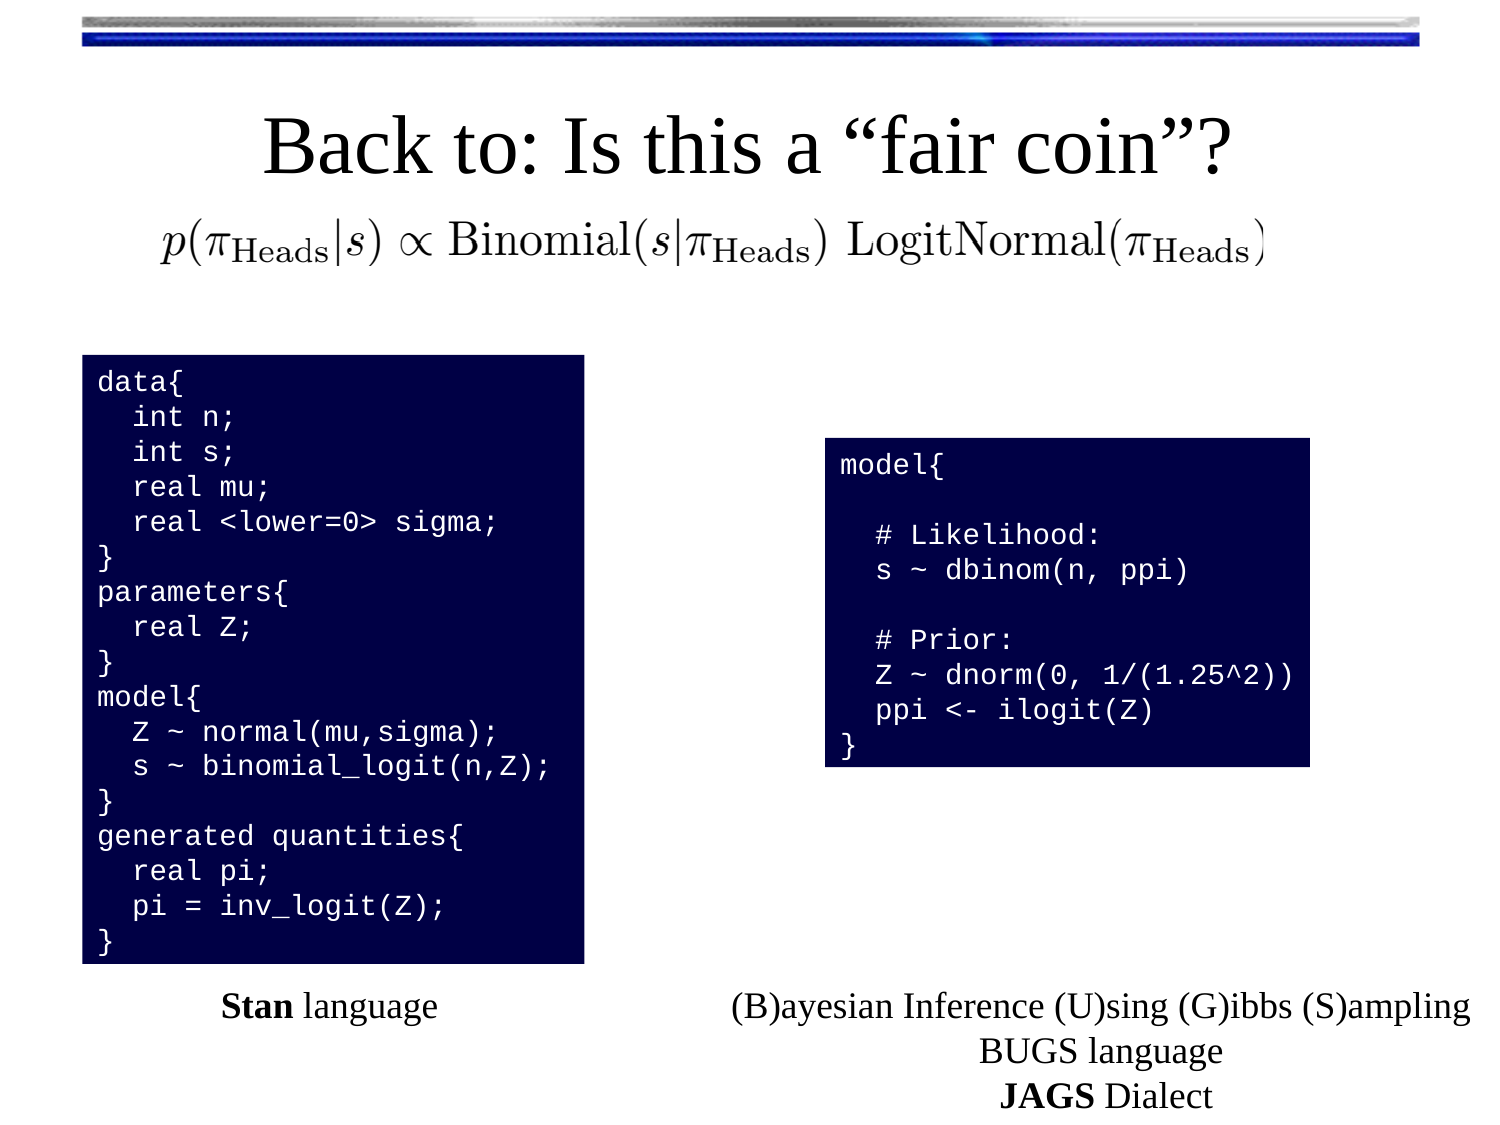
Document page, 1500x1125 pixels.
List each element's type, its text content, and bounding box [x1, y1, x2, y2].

text_box Stan language [205, 974, 454, 1034]
picture [159, 217, 1264, 266]
text_box data{ int n; int s; real mu; real <lower=0> sigma; } parameters{ real Z; } model{ Z ~ normal(mu,sigma); s ~ binomial_logit(n,Z); } generated quantities{ real pi; pi = inv_logit(Z); } [82, 354, 585, 964]
text_box Back to: Is this a “fair coin”? [10, 47, 1486, 233]
text_box model{ # Likelihood: s ~ dbinom(n, ppi) # Prior: Z ~ dnorm(0, 1/(1.25^2)) ppi <- ilogit(Z) } [825, 437, 1310, 768]
picture [79, 12, 1426, 52]
text_box (B)ayesian Inference (U)sing (G)ibbs (S)ampling BUGS language JAGS Dialect [716, 973, 1497, 1124]
